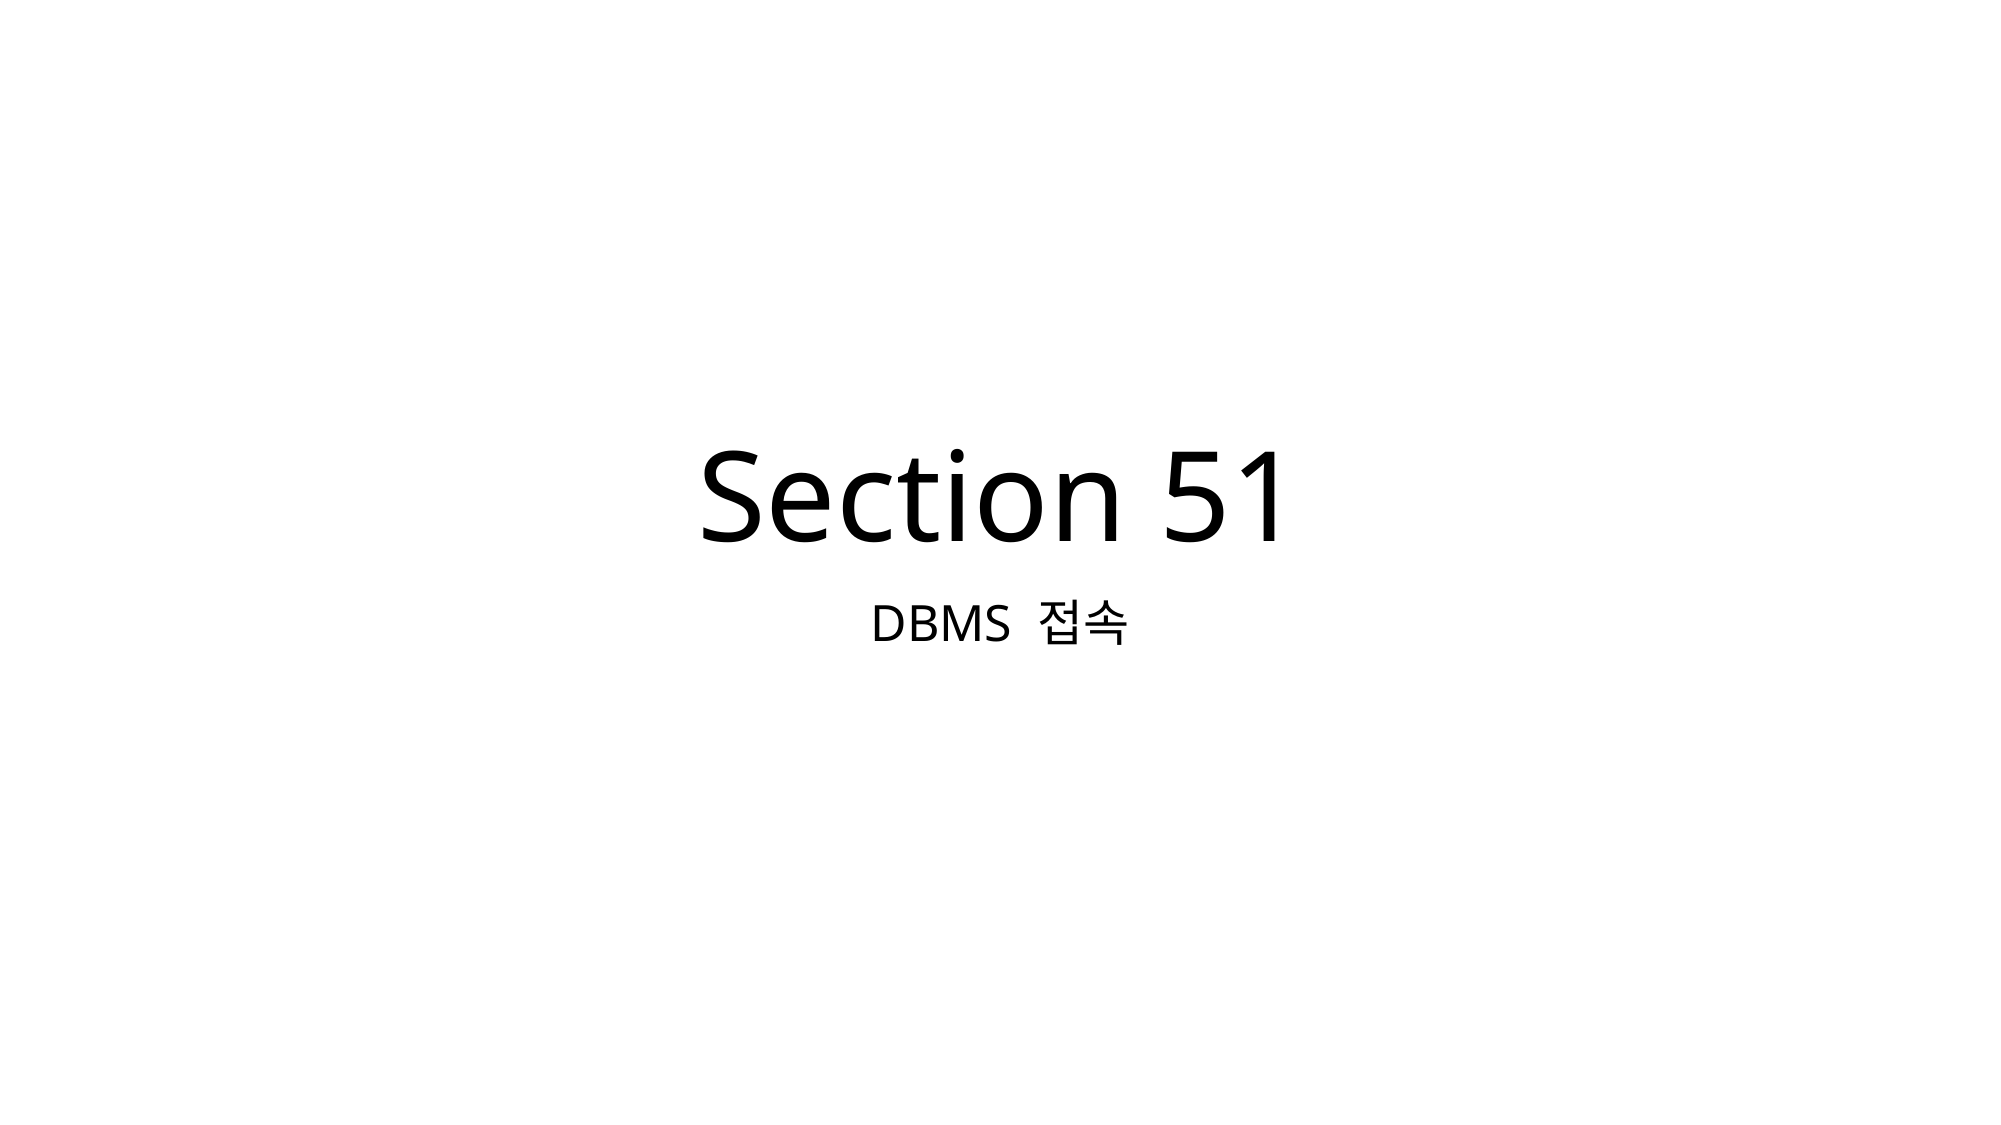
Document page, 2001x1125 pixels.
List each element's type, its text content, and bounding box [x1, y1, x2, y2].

subtitle DBMS 접속 [249, 590, 1750, 863]
title Section 51 [249, 184, 1750, 576]
